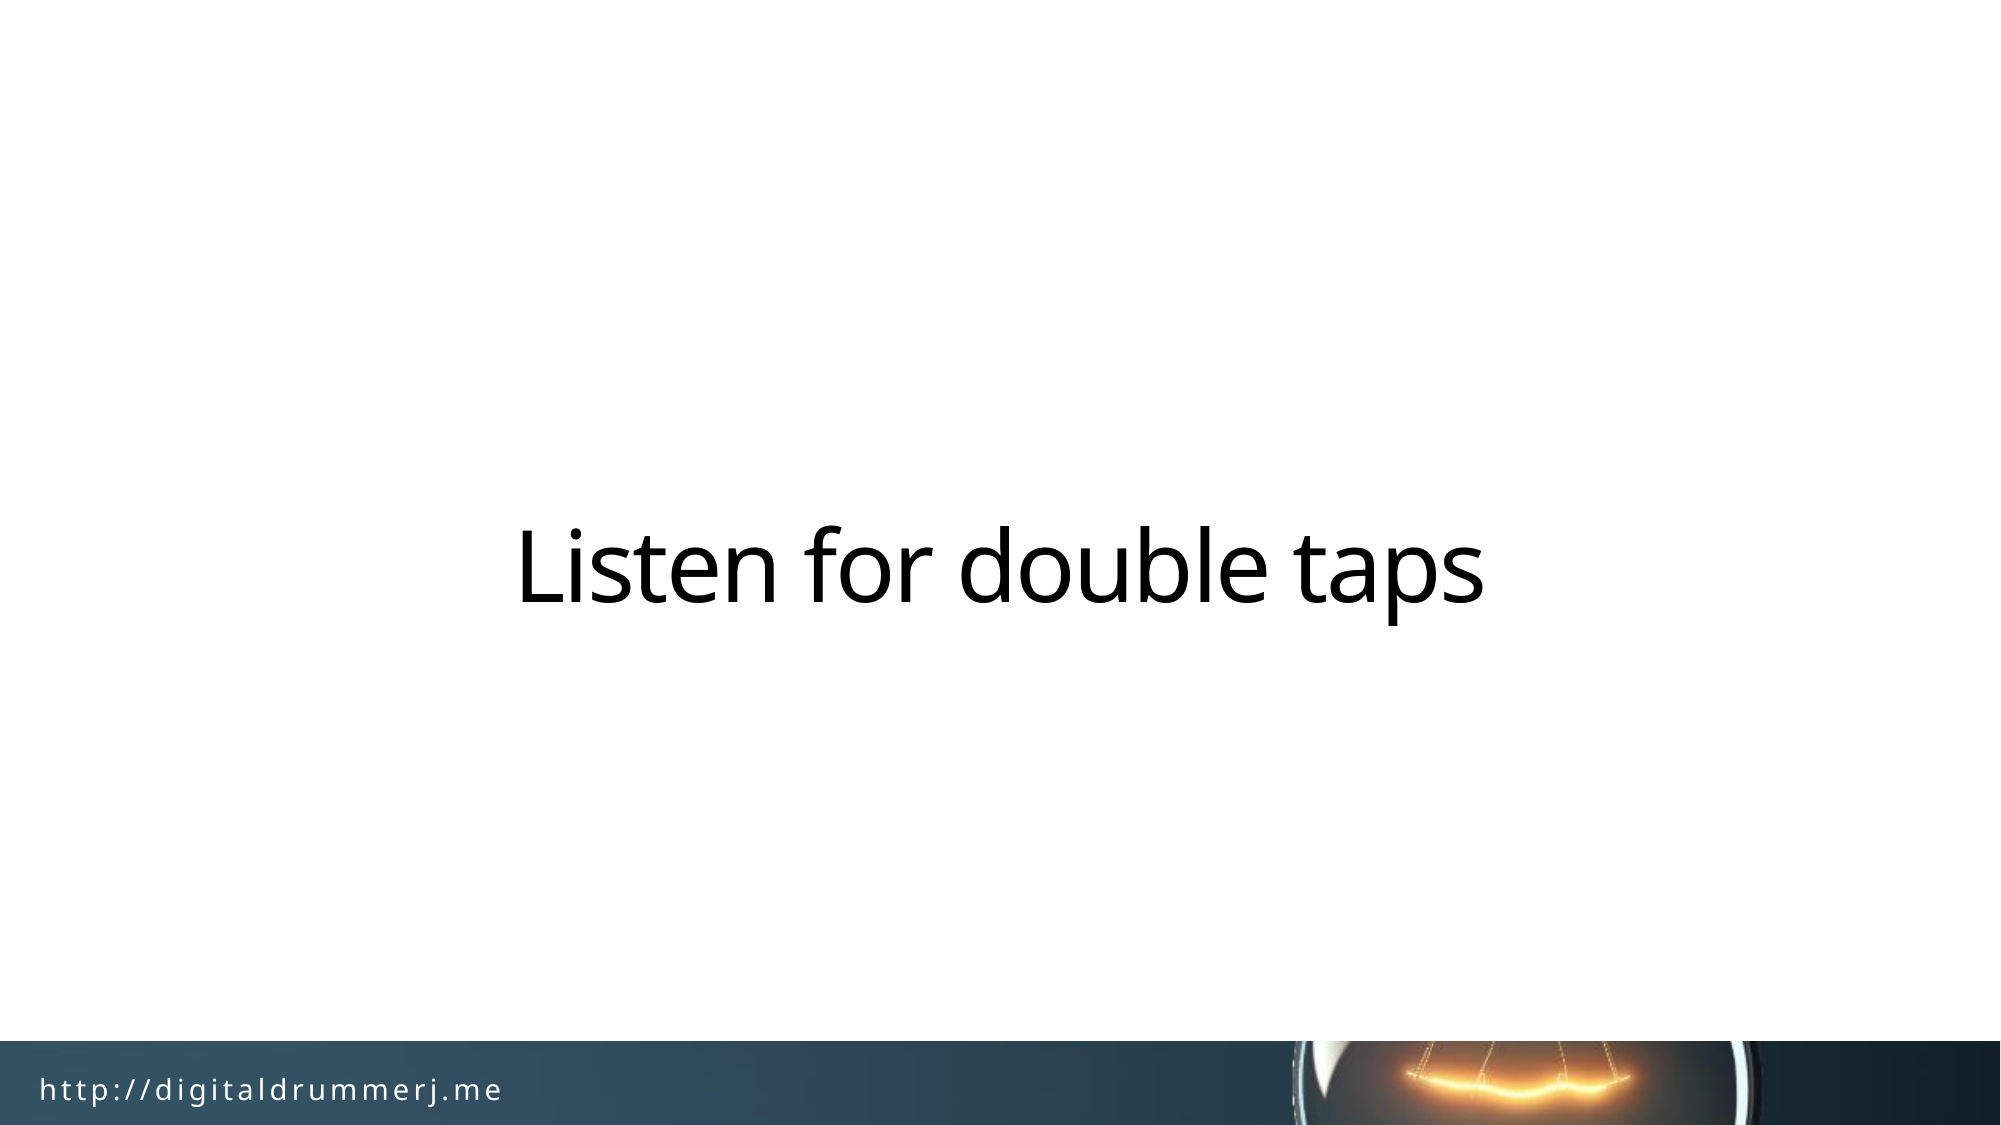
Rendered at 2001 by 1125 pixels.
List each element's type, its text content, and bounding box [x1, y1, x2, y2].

picture [0, 1041, 2001, 1125]
title Listen for double taps [330, 182, 1671, 943]
